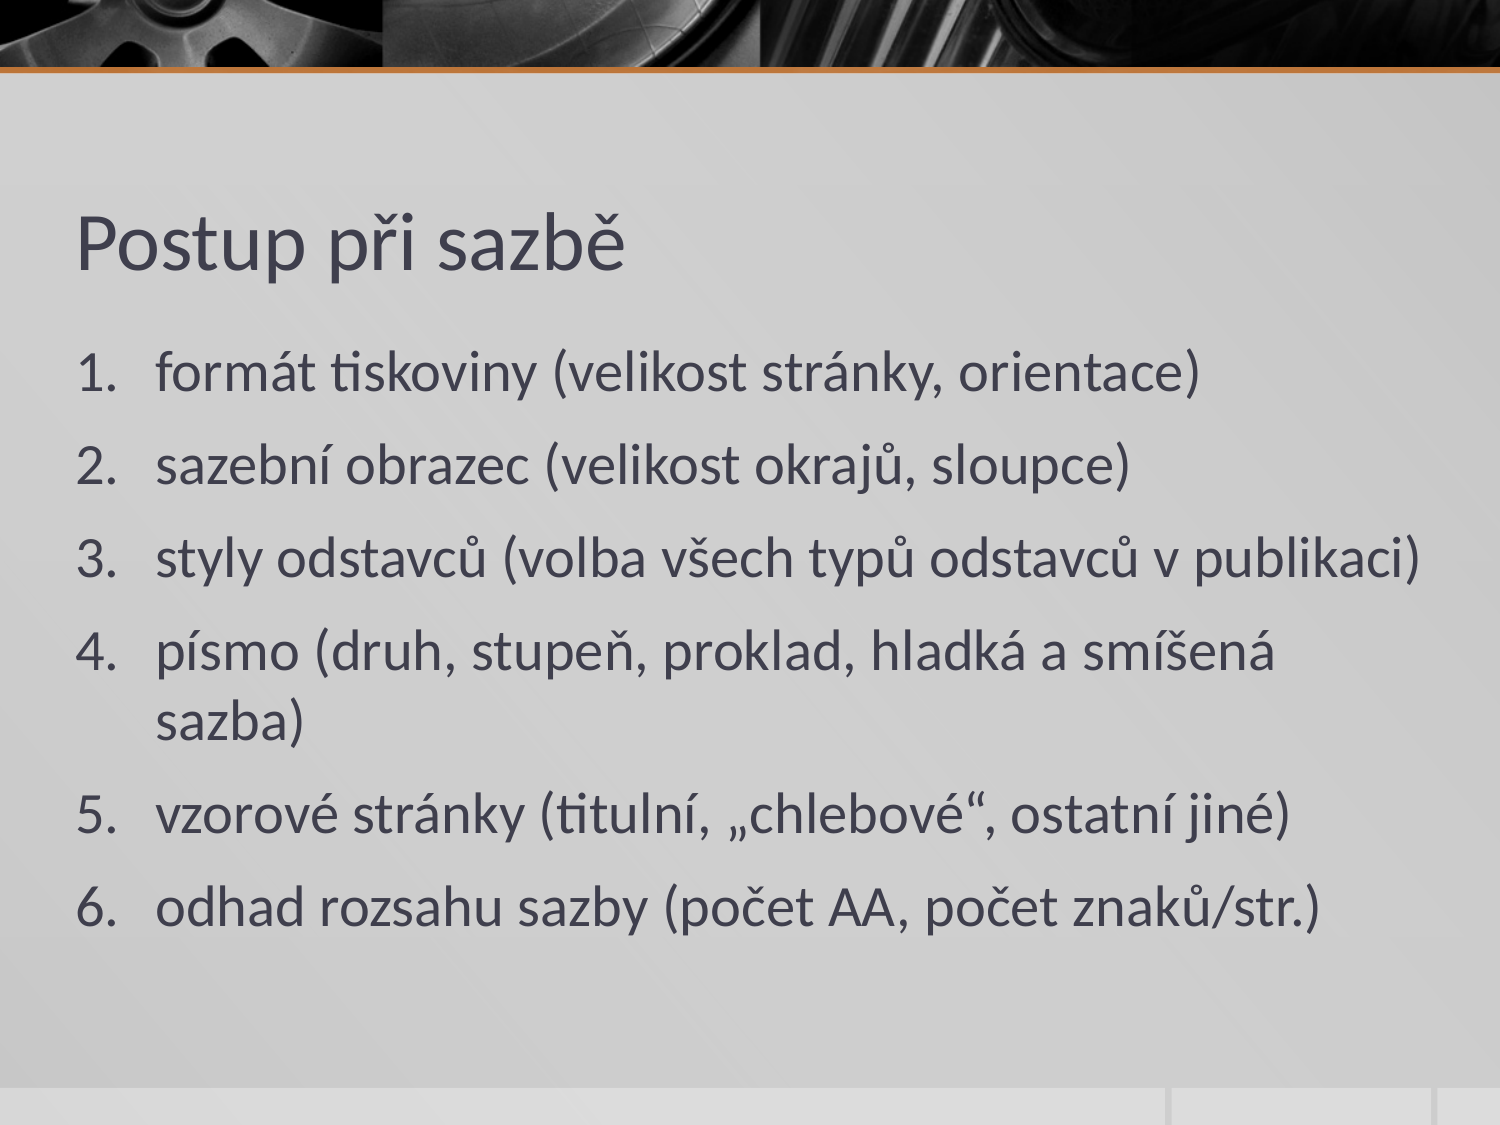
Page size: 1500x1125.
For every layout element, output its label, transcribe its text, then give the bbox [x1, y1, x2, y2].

picture [0, 0, 1500, 67]
title Postup při sazbě [75, 162, 1425, 313]
list formát tiskoviny (velikost stránky, orientace) sazební obrazec (velikost okrajů, sloupce) styly odstavců (volba všech typů odstavců v publikaci) písmo (druh, stupeň, proklad, hladká a smíšená sazba) vzorové stránky (titulní, „chlebové“, ostatní jiné) odhad rozsahu sazby (počet AA, počet znaků/str.) [75, 324, 1425, 1005]
